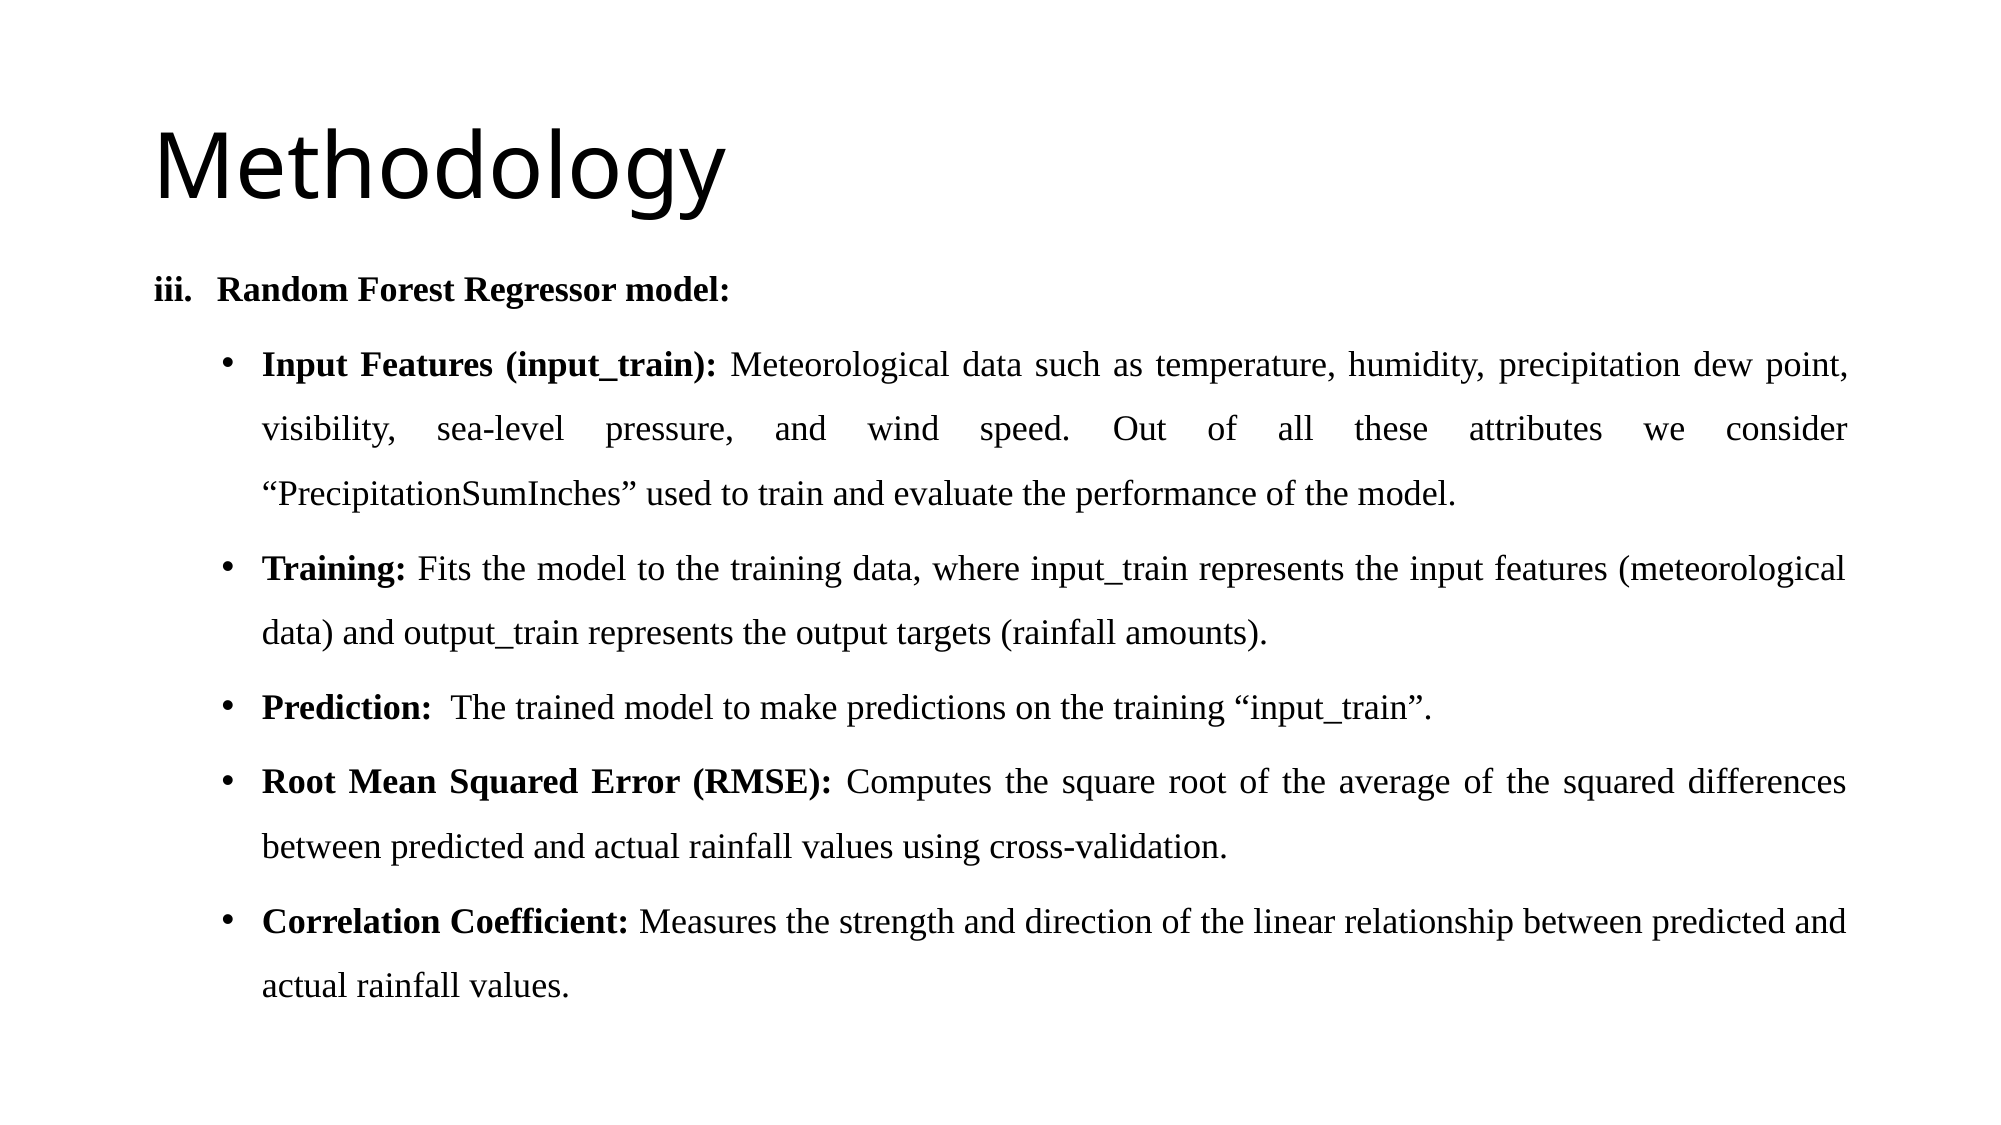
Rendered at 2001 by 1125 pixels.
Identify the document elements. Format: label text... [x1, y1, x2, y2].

title Methodology [137, 59, 1863, 278]
list Random Forest Regressor model: Input Features (input_train): Meteorological data such as temperature, humidity, precipitation dew point, visibility, sea-level pressure, and wind speed. Out of all these attributes we consider “PrecipitationSumInches” used to train and evaluate the performance of the model. Training: Fits the model to the training data, where input_train represents the input features (meteorological data) and output_train represents the output targets (rainfall amounts). Prediction: The trained model to make predictions on the training “input_train”. Root Mean Squared Error (RMSE): Computes the square root of the average of the squared differences between predicted and actual rainfall values using cross-validation. Correlation Coefficient: Measures the strength and direction of the linear relationship between predicted and actual rainfall values. [138, 236, 1864, 1015]
